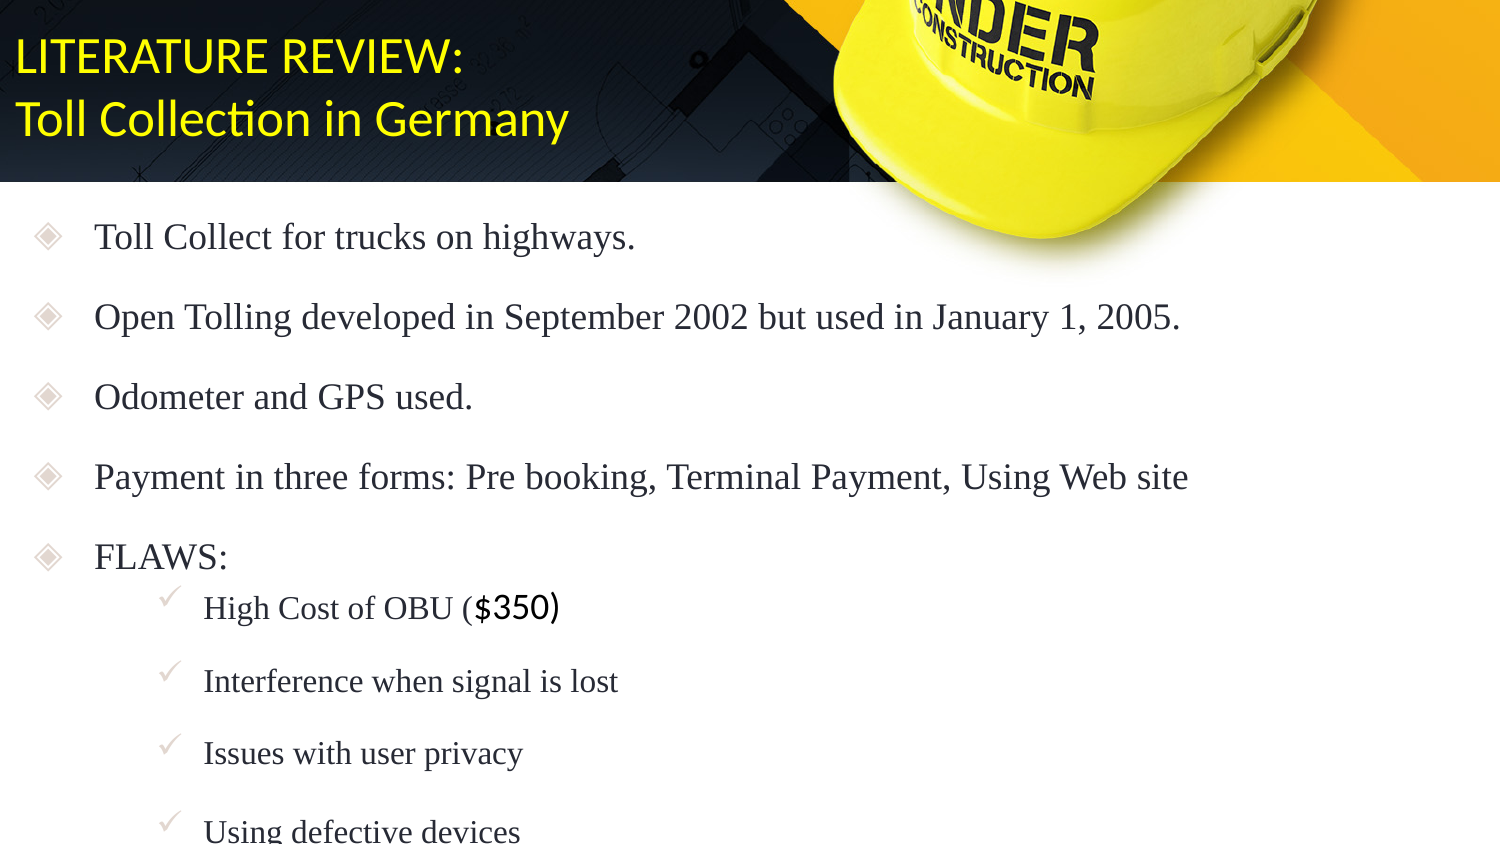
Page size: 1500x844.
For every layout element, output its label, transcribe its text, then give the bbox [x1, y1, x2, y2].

text_box Toll Collect for trucks on highways. Open Tolling developed in September 2002 but used in January 1, 2005. Odometer and GPS used. Payment in three forms: Pre booking, Terminal Payment, Using Web site FLAWS: [4, 181, 1206, 665]
title LITERATURE REVIEW: Toll Collection in Germany [0, 13, 1381, 154]
picture [0, 0, 1500, 844]
text_box High Cost of OBU ($350) Interference when signal is lost Issues with user privacy Using defective devices [126, 551, 1184, 844]
